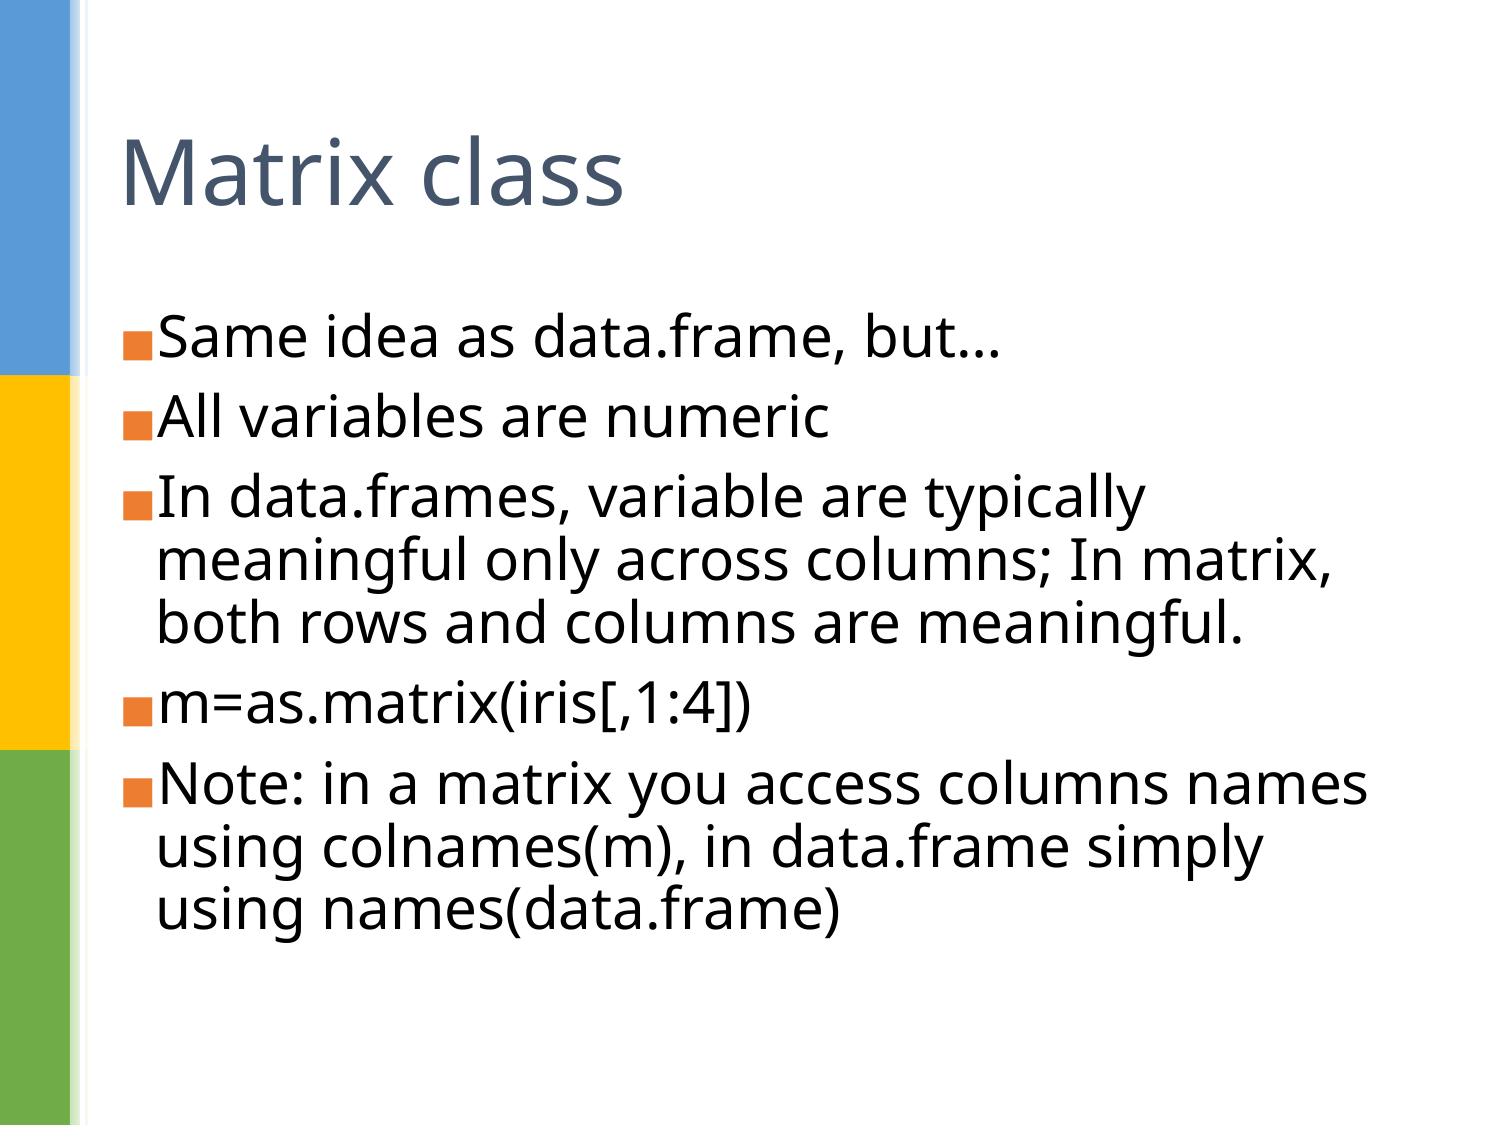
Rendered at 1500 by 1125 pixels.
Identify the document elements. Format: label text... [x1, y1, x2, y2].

list Same idea as data.frame, but… All variables are numeric In data.frames, variable are typically meaningful only across columns; In matrix, both rows and columns are meaningful. m=as.matrix(iris[,1:4]) Note: in a matrix you access columns names using colnames(m), in data.frame simply using names(data.frame) [103, 299, 1397, 1014]
title Matrix class [103, 59, 1397, 278]
